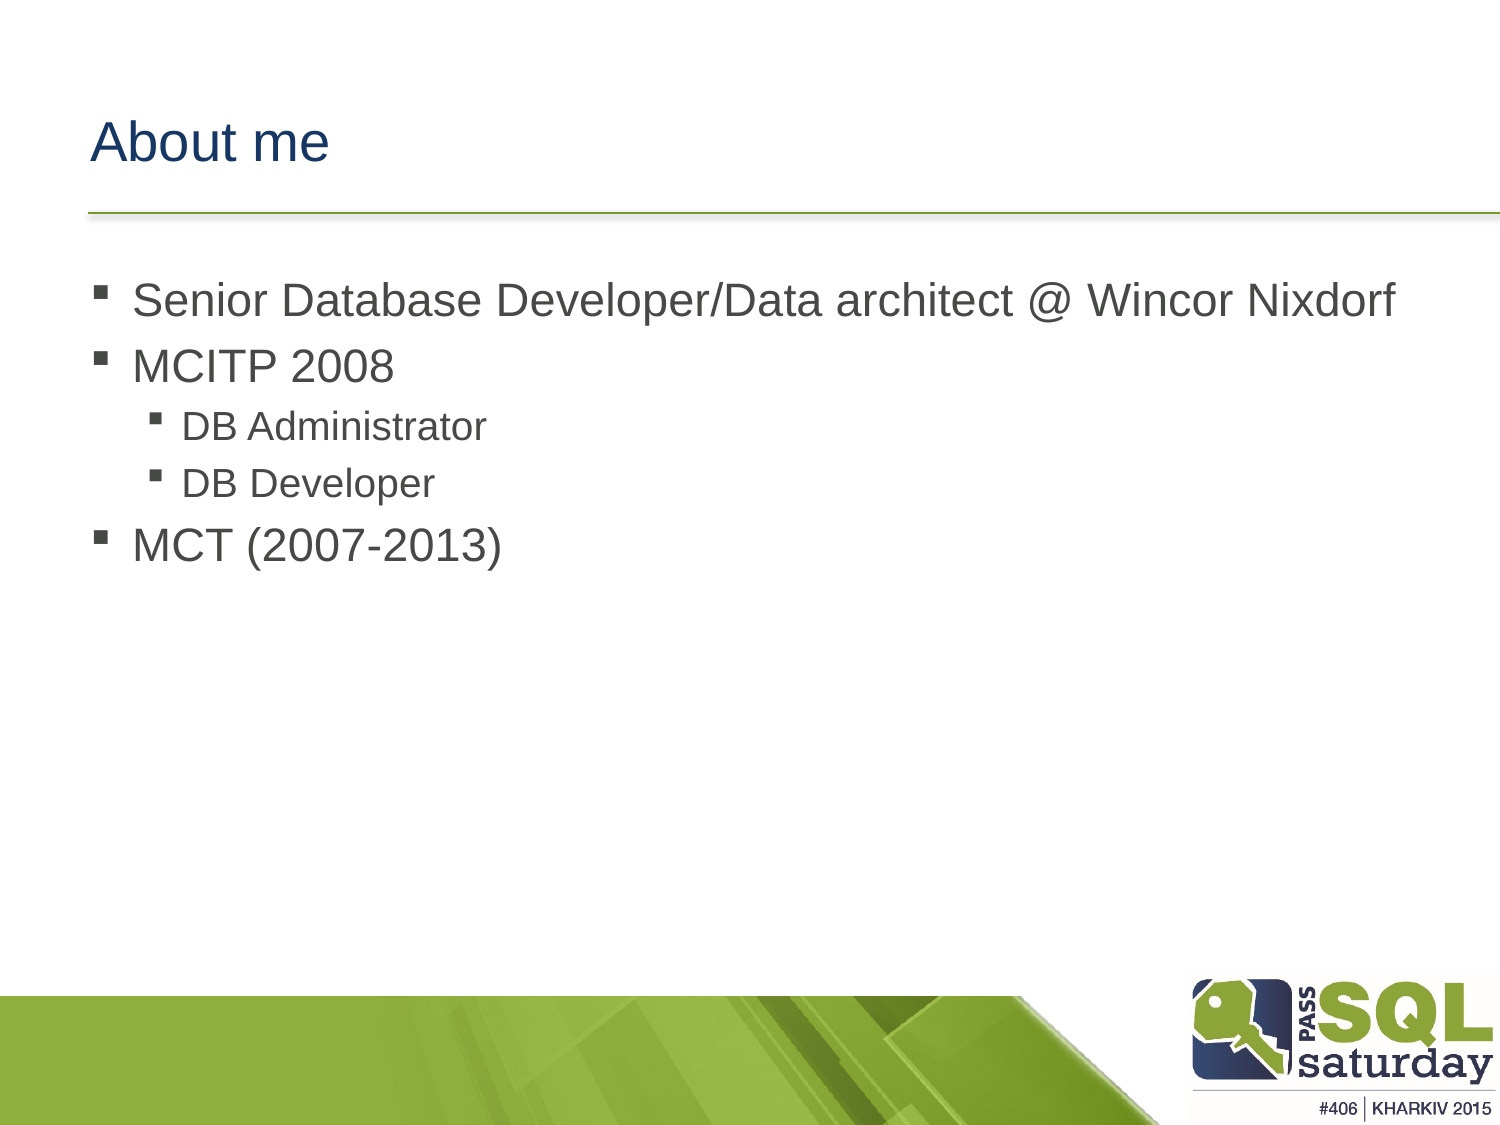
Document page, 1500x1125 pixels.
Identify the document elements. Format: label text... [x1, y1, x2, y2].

title About me [75, 45, 1425, 233]
picture [0, 972, 1500, 1125]
list Senior Database Developer/Data architect @ Wincor Nixdorf MCITP 2008 DB Administrator DB Developer MCT (2007-2013) [75, 262, 1425, 1005]
